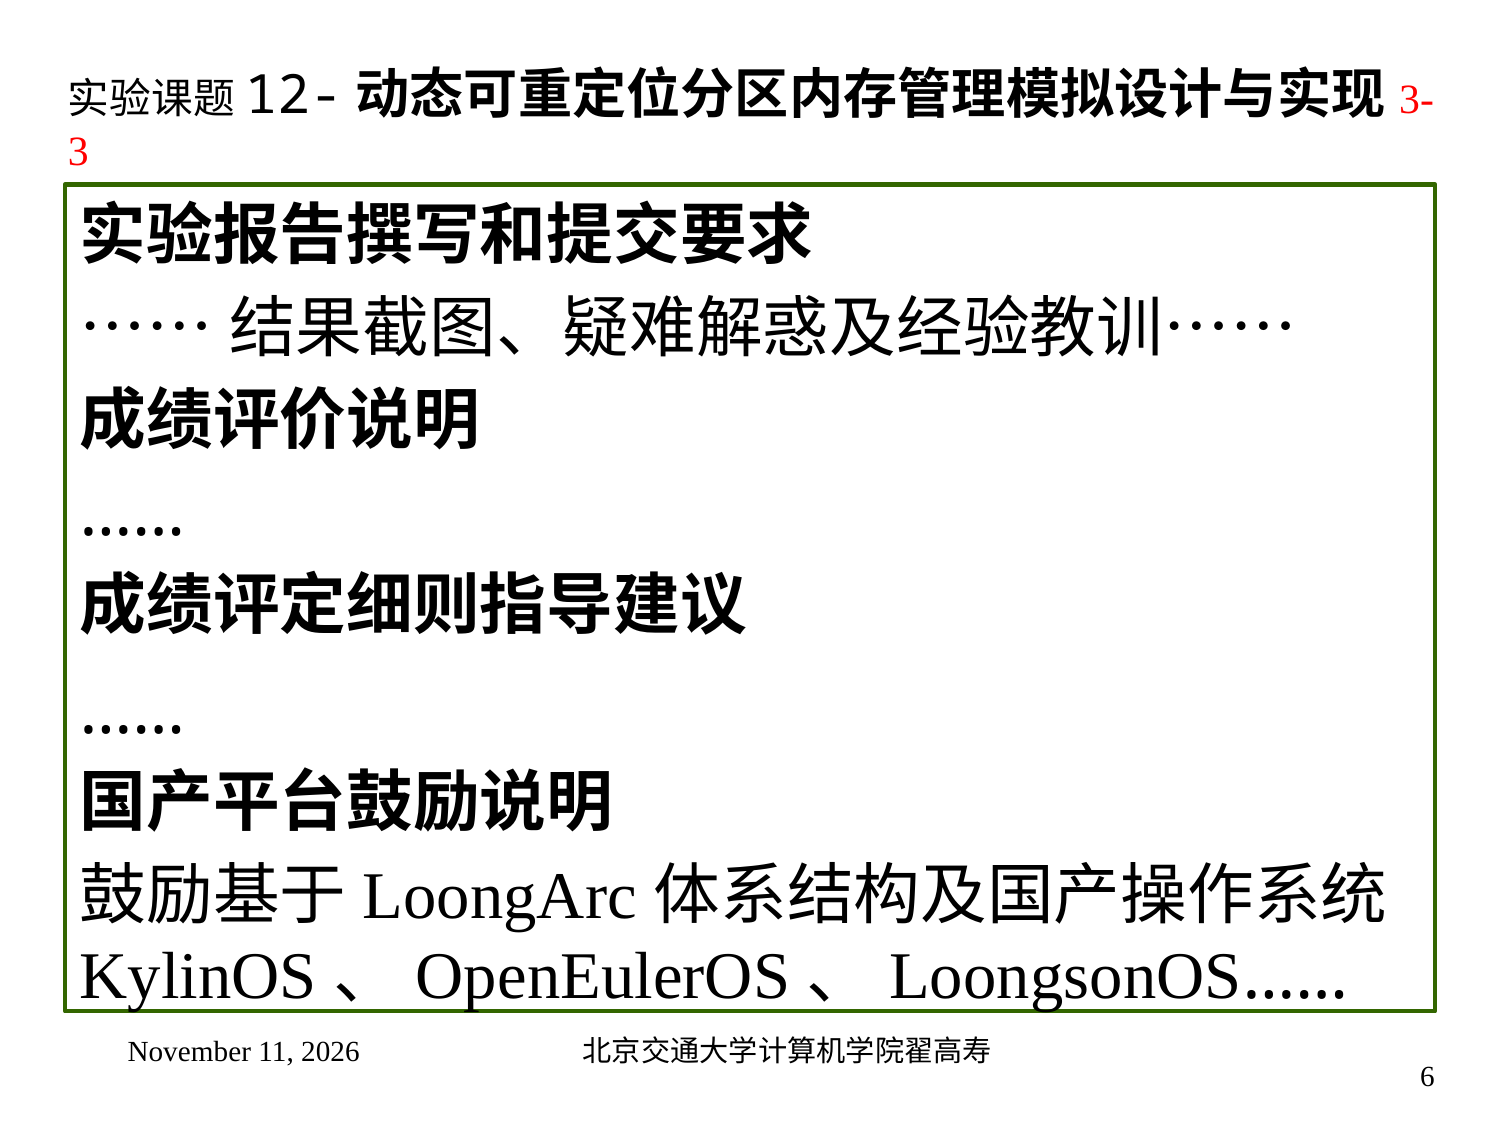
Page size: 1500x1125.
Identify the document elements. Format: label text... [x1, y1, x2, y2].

footer 北京交通大学计算机学院翟高寿 [549, 1024, 1026, 1101]
slide_number 6 [1299, 1024, 1451, 1101]
text_box 实验报告撰写和提交要求 ……结果截图、疑难解惑及经验教训…… 成绩评价说明 …… 成绩评定细则指导建议 …… 国产平台鼓励说明 鼓励基于LoongArc体系结构及国产操作系统KylinOS、OpenEulerOS、LoongsonOS…… [64, 184, 1436, 1012]
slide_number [112, 1024, 426, 1101]
title 实验课题12-动态可重定位分区内存管理模拟设计与实现3-3 [64, 66, 1450, 167]
